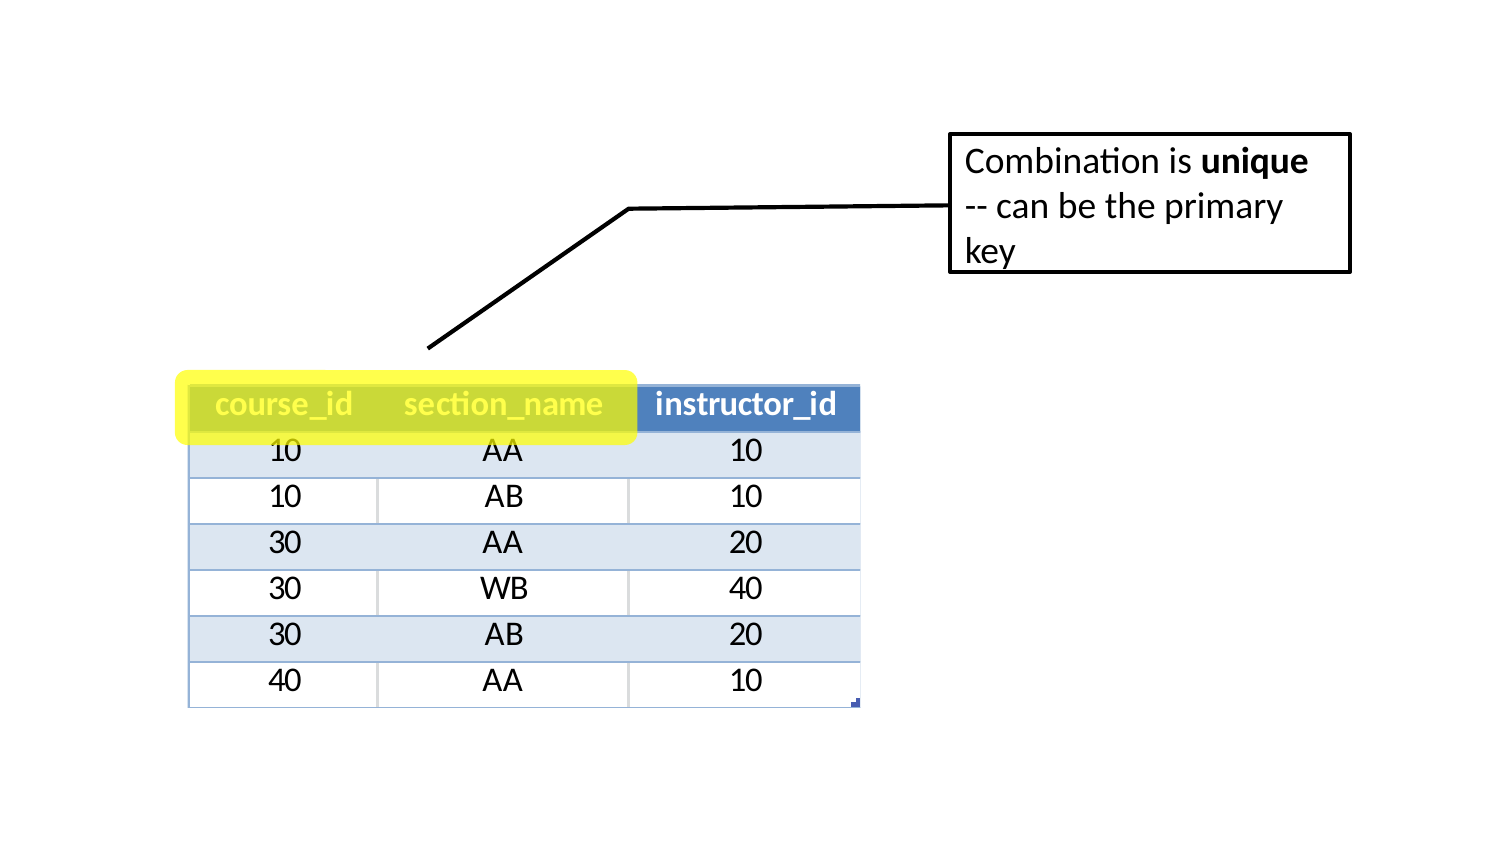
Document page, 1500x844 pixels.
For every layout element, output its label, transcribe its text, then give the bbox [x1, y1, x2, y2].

text_box [172, 367, 640, 447]
text_box Combination is unique -- can be the primary key [426, 132, 1352, 351]
picture [187, 384, 863, 710]
